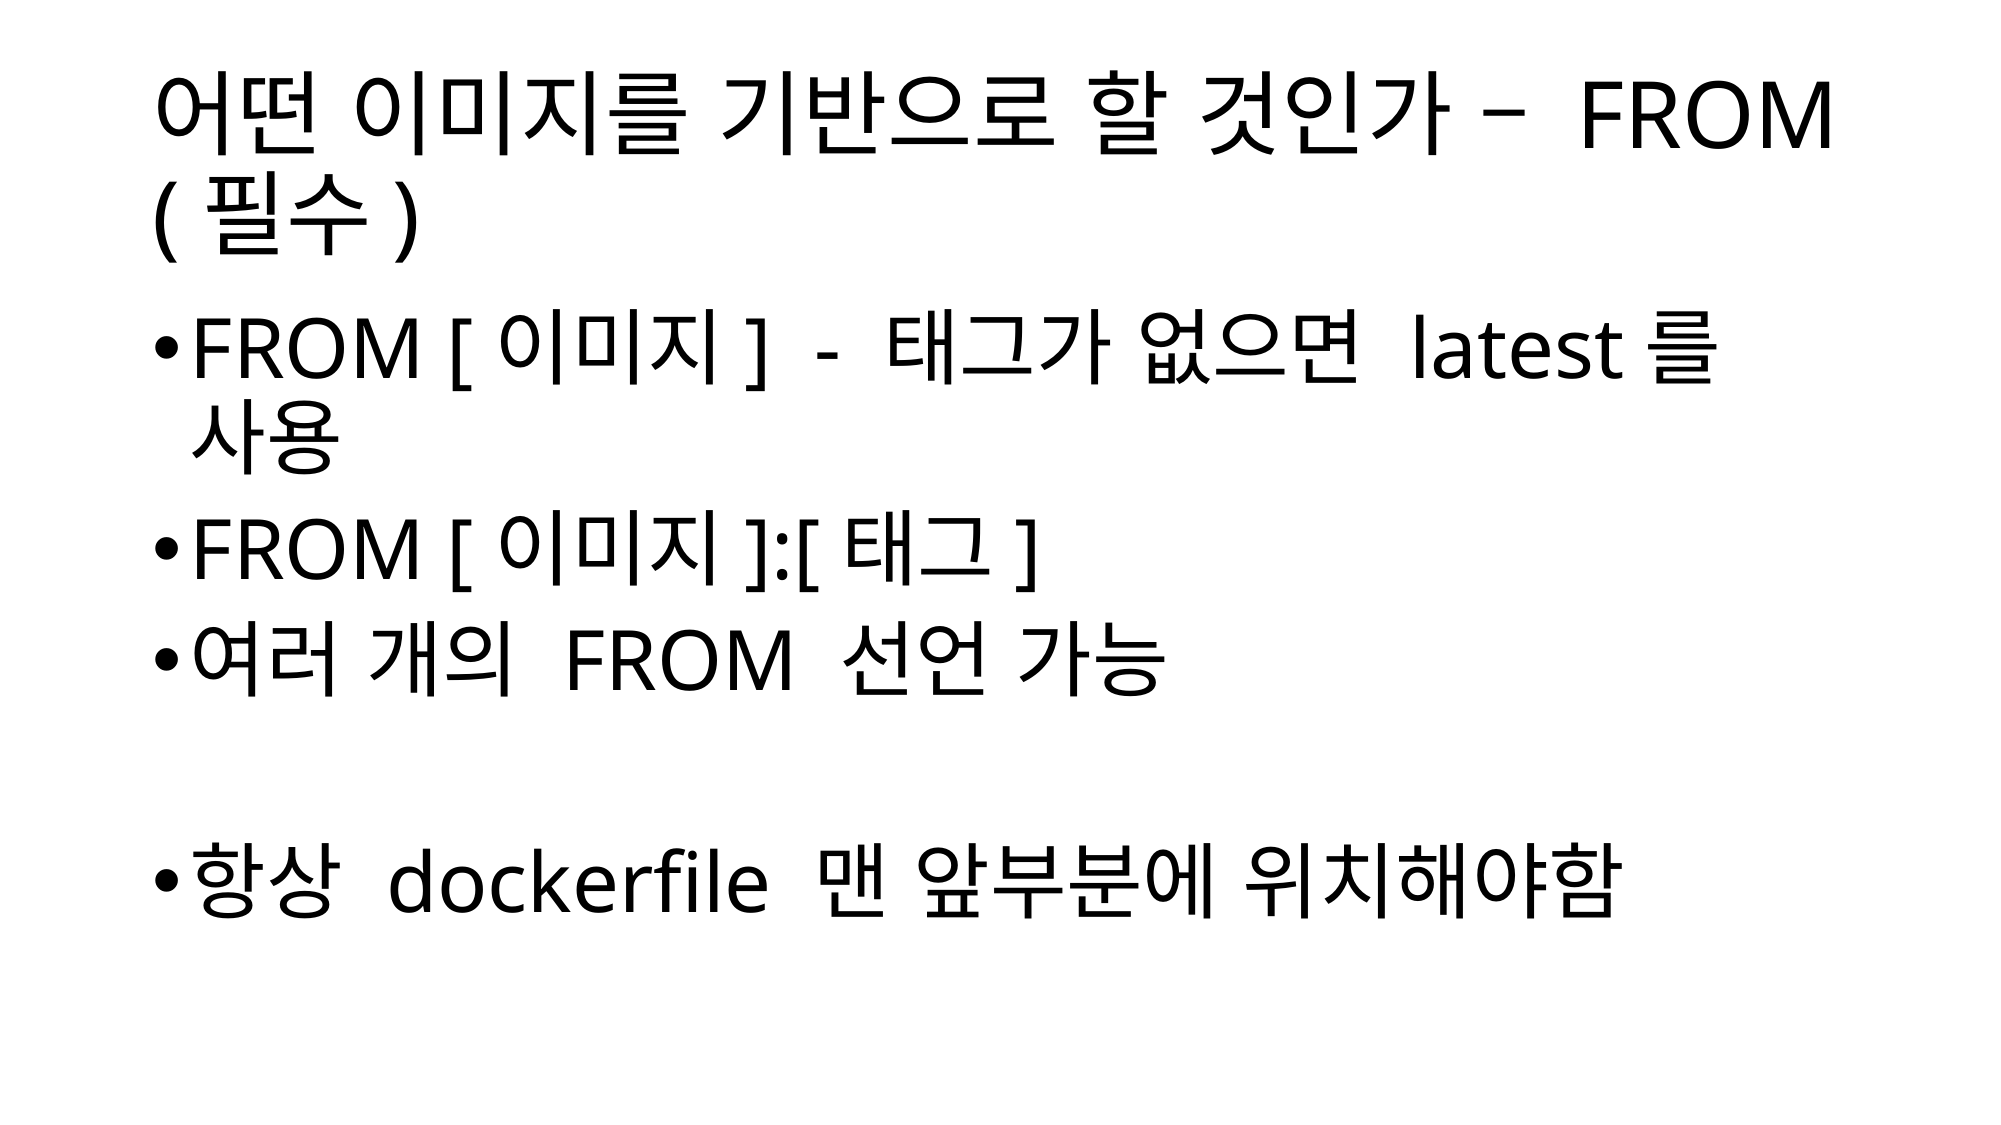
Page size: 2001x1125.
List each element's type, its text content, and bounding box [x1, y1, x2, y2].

list FROM [이미지] - 태그가 없으면 latest를 사용 FROM [이미지]:[태그] 여러 개의 FROM 선언 가능 항상 dockerfile 맨 앞부분에 위치해야함 [137, 299, 1863, 1014]
title 어떤 이미지를 기반으로 할 것인가 – FROM (필수) [137, 59, 1863, 278]
